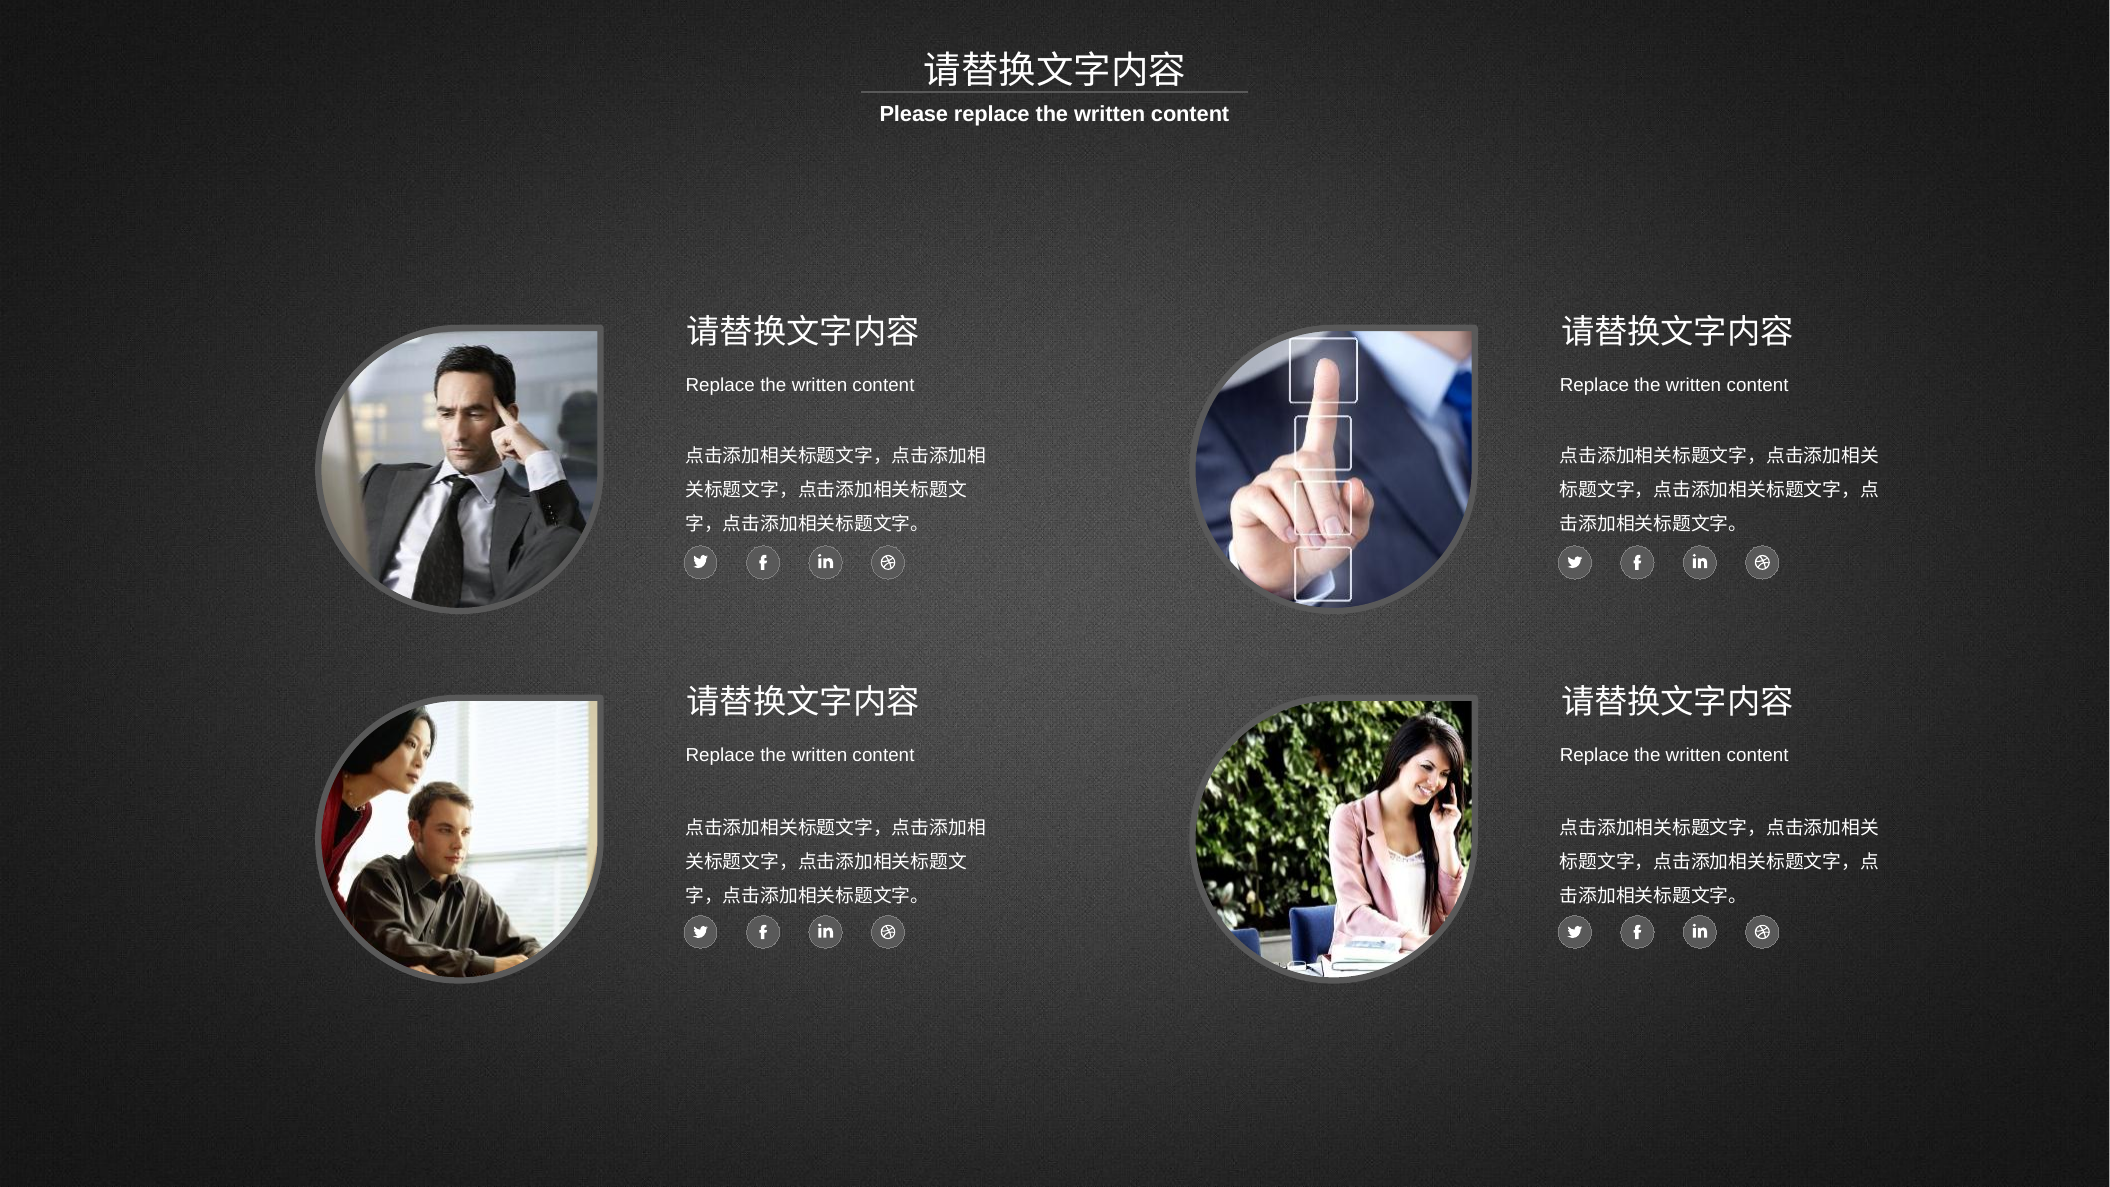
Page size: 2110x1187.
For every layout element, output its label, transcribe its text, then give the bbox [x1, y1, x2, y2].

text_box Replace the written content [1559, 742, 1789, 766]
text_box 请替换文字内容 [908, 93, 1201, 99]
text_box [318, 697, 601, 981]
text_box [746, 545, 780, 580]
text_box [1558, 915, 1592, 949]
text_box [1192, 327, 1475, 611]
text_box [1620, 915, 1655, 949]
text_box 点击添加相关标题文字，点击添加相关标题文字，点击添加相关标题文字，点击添加相关标题文字。 [1559, 804, 1893, 906]
text_box 请替换文字内容 [908, 39, 1201, 91]
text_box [1683, 545, 1717, 580]
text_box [808, 545, 843, 580]
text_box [746, 915, 780, 949]
text_box [318, 327, 601, 611]
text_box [808, 915, 843, 949]
text_box Please replace the written content [864, 93, 1245, 133]
text_box 点击添加相关标题文字，点击添加相关标题文字，点击添加相关标题文字，点击添加相关标题文字。 [685, 804, 989, 906]
text_box [1192, 697, 1475, 981]
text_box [1620, 545, 1655, 580]
text_box 点击添加相关标题文字，点击添加相关标题文字，点击添加相关标题文字，点击添加相关标题文字。 [1559, 432, 1893, 534]
picture [0, 0, 2110, 1187]
text_box 请替换文字内容 [1561, 680, 1794, 721]
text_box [871, 915, 905, 949]
text_box 请替换文字内容 [686, 310, 920, 351]
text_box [1683, 915, 1717, 949]
text_box 点击添加相关标题文字，点击添加相关标题文字，点击添加相关标题文字，点击添加相关标题文字。 [685, 432, 989, 534]
text_box 请替换文字内容 [1561, 310, 1794, 351]
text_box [1745, 545, 1779, 580]
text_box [684, 915, 717, 949]
text_box Replace the written content [685, 742, 915, 766]
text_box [1558, 545, 1592, 580]
text_box 请替换文字内容 [686, 680, 920, 721]
text_box Replace the written content [1559, 372, 1789, 396]
text_box Replace the written content [685, 372, 915, 396]
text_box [1745, 915, 1779, 949]
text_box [684, 545, 717, 580]
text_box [871, 545, 905, 580]
